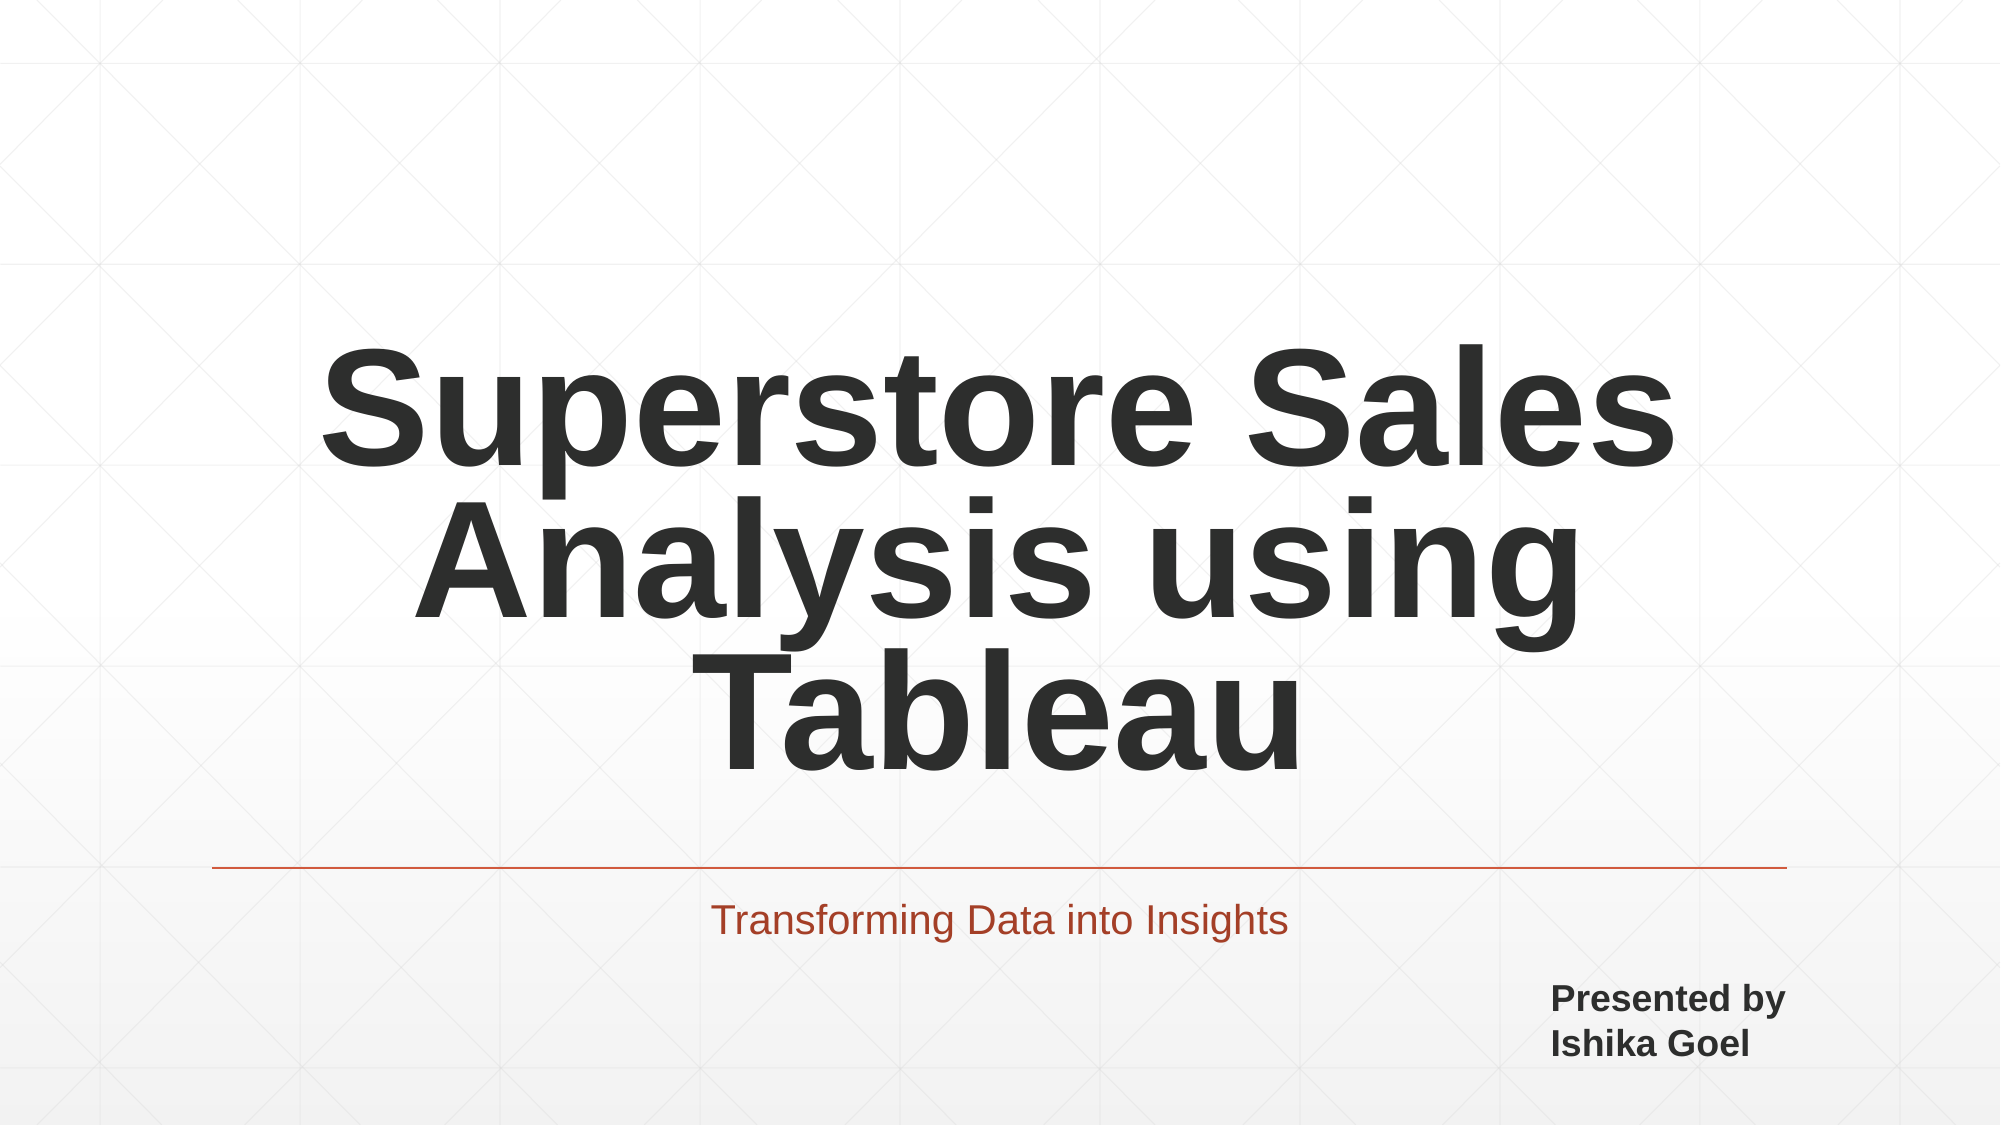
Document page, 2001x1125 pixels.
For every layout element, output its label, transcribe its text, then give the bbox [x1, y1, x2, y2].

title Superstore Sales Analysis using Tableau [212, 252, 1788, 808]
text_box Presented by Ishika Goel [1535, 966, 1864, 1071]
subtitle Transforming Data into Insights [212, 891, 1788, 967]
